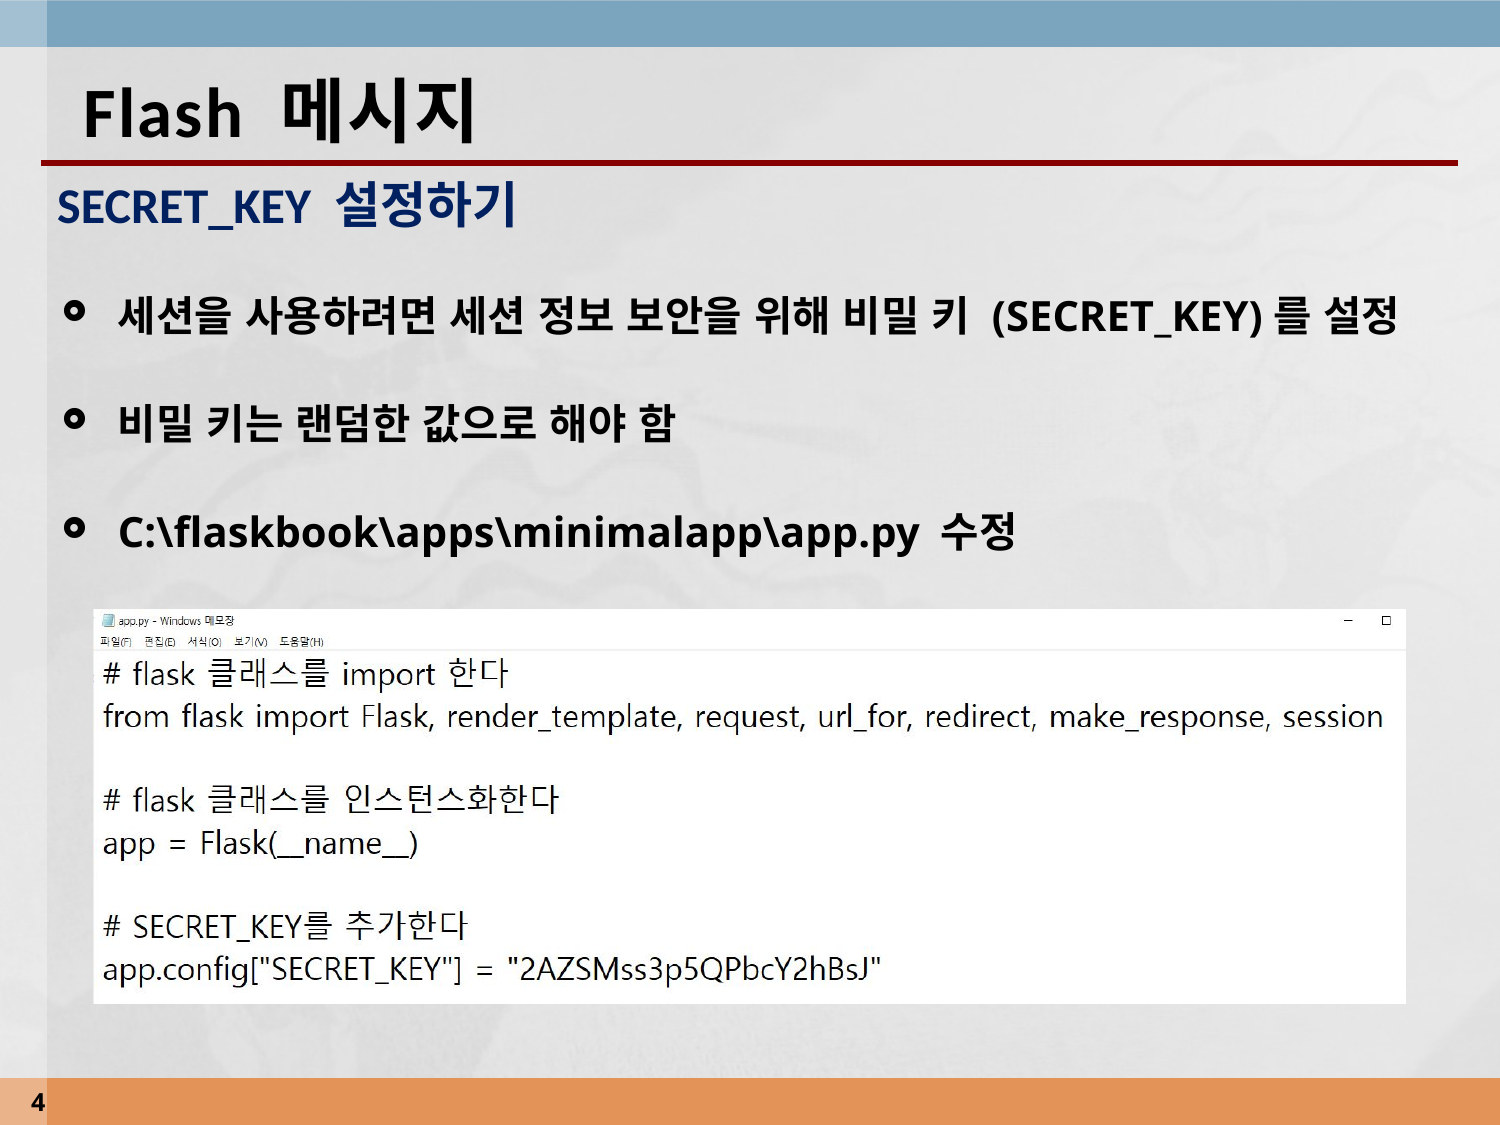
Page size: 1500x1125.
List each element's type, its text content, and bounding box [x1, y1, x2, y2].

title Flash 메시지 [69, 0, 1499, 160]
list 세션을 사용하려면 세션 정보 보안을 위해 비밀 키 (SECRET_KEY)를 설정 비밀 키는 랜덤한 값으로 해야 함 C:\flaskbook\apps\minimalapp\app.py 수정 [46, 231, 1499, 1080]
text_box SECRET_KEY 설정하기 [42, 172, 1477, 266]
picture [93, 609, 1406, 1005]
